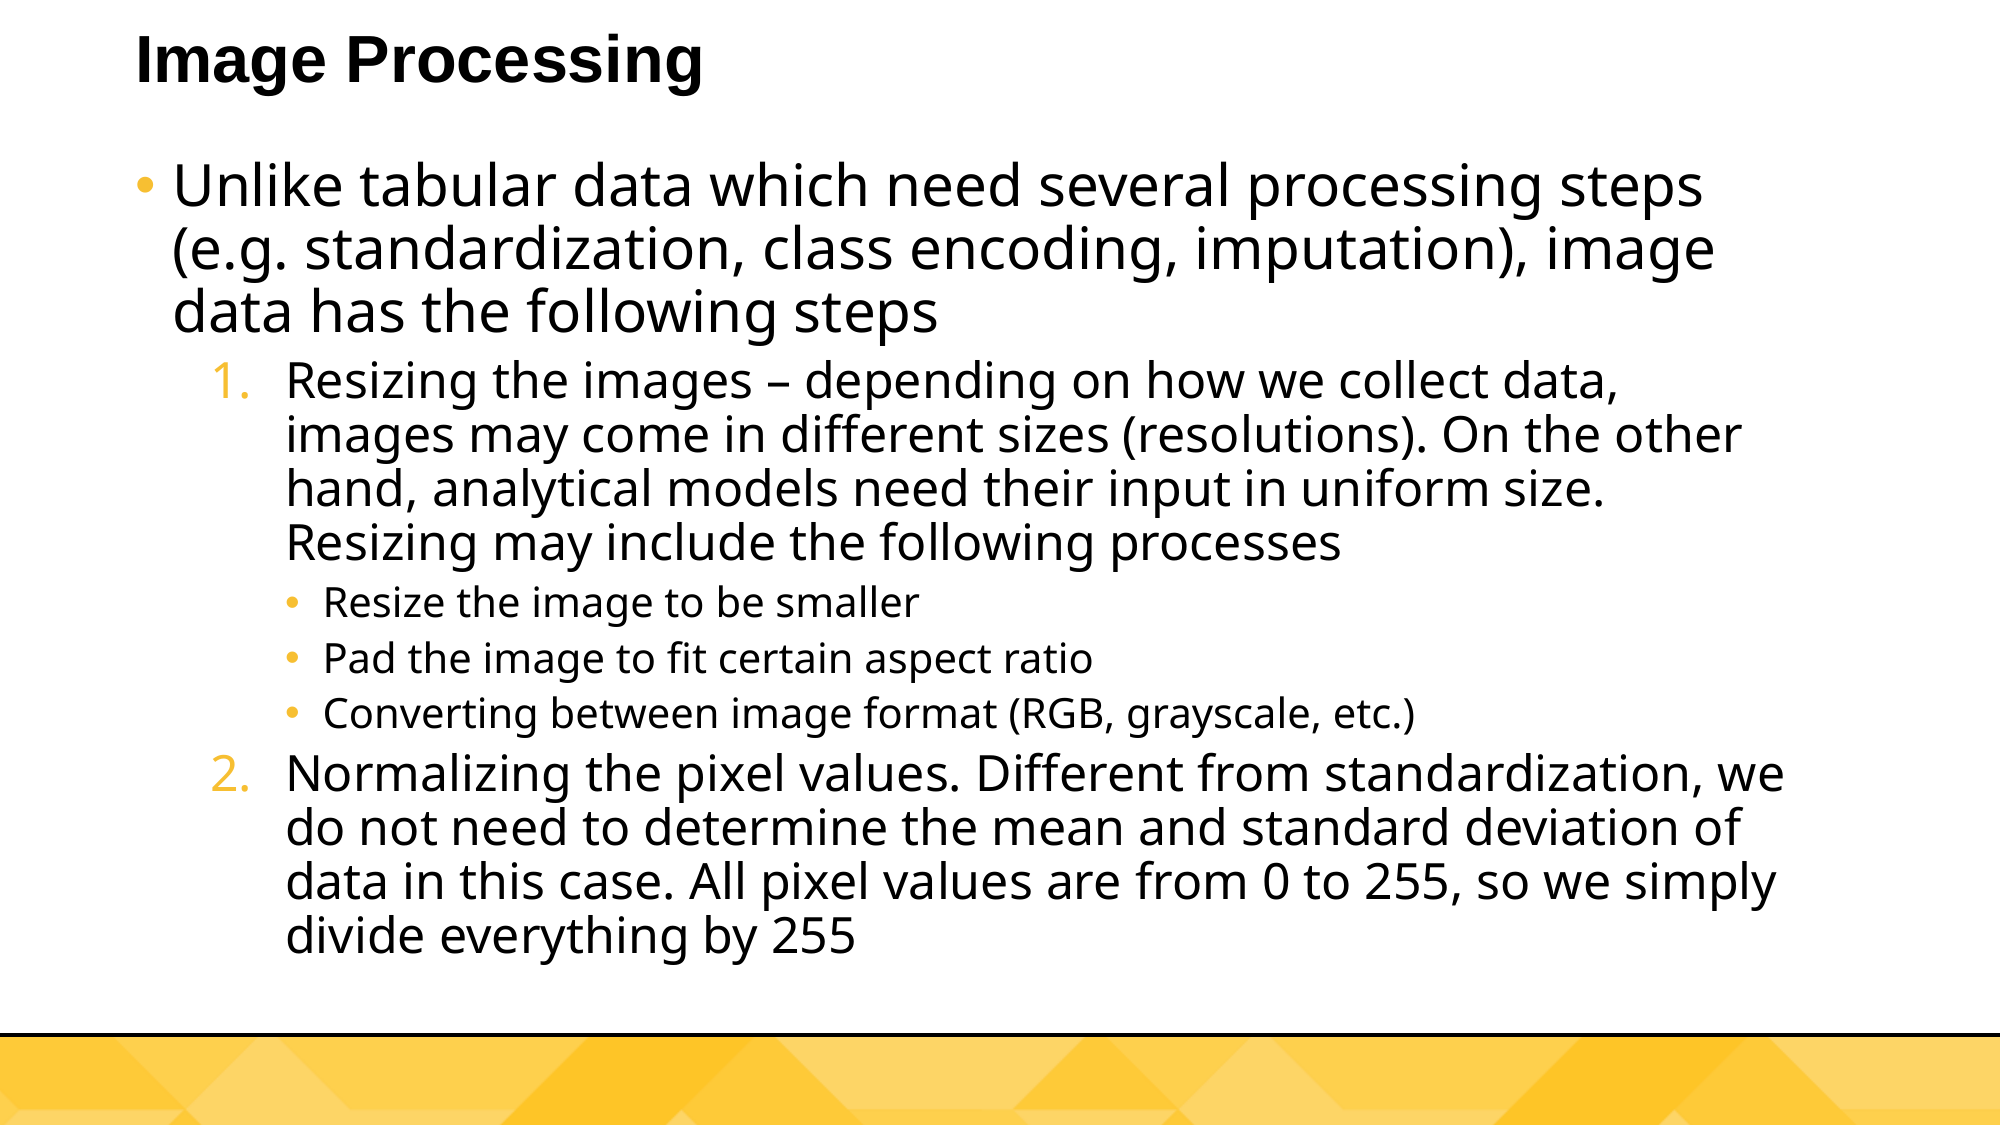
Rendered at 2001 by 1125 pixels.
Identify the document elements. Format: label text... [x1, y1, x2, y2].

list Unlike tabular data which need several processing steps (e.g. standardization, class encoding, imputation), image data has the following steps Resizing the images – depending on how we collect data, images may come in different sizes (resolutions). On the other hand, analytical models need their input in uniform size. Resizing may include the following processes Resize the image to be smaller Pad the image to fit certain aspect ratio Converting between image format (RGB, grayscale, etc.) Normalizing the pixel values. Different from standardization, we do not need to determine the mean and standard deviation of data in this case. All pixel values are from 0 to 255, so we simply divide everything by 255 [120, 148, 1819, 1006]
title Image Processing [120, 17, 1846, 128]
